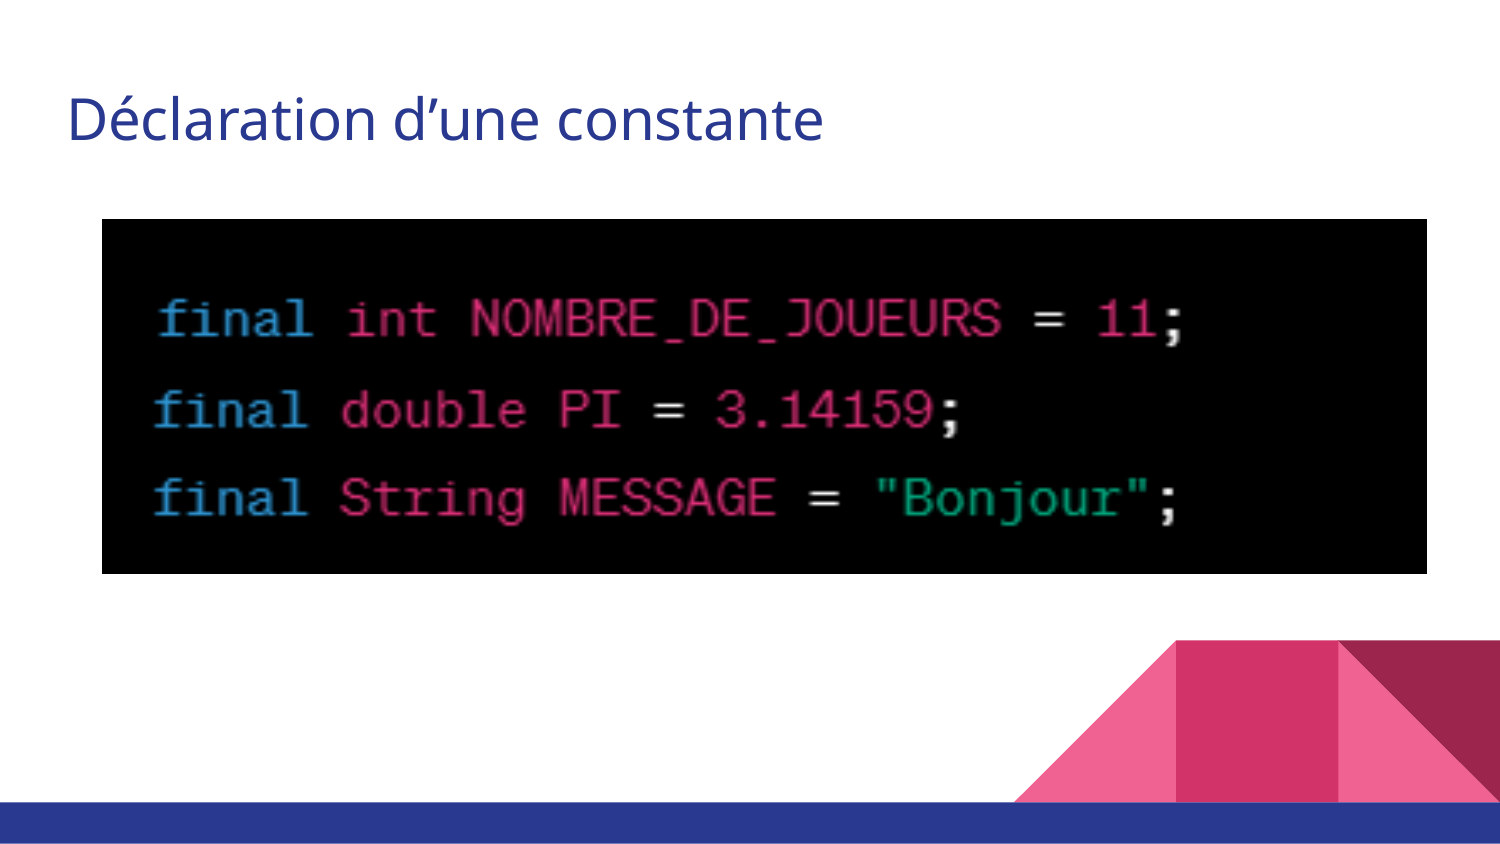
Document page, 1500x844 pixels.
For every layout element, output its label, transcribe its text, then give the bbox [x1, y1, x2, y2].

title Déclaration d’une constante [51, 67, 1449, 167]
picture [102, 219, 1427, 574]
